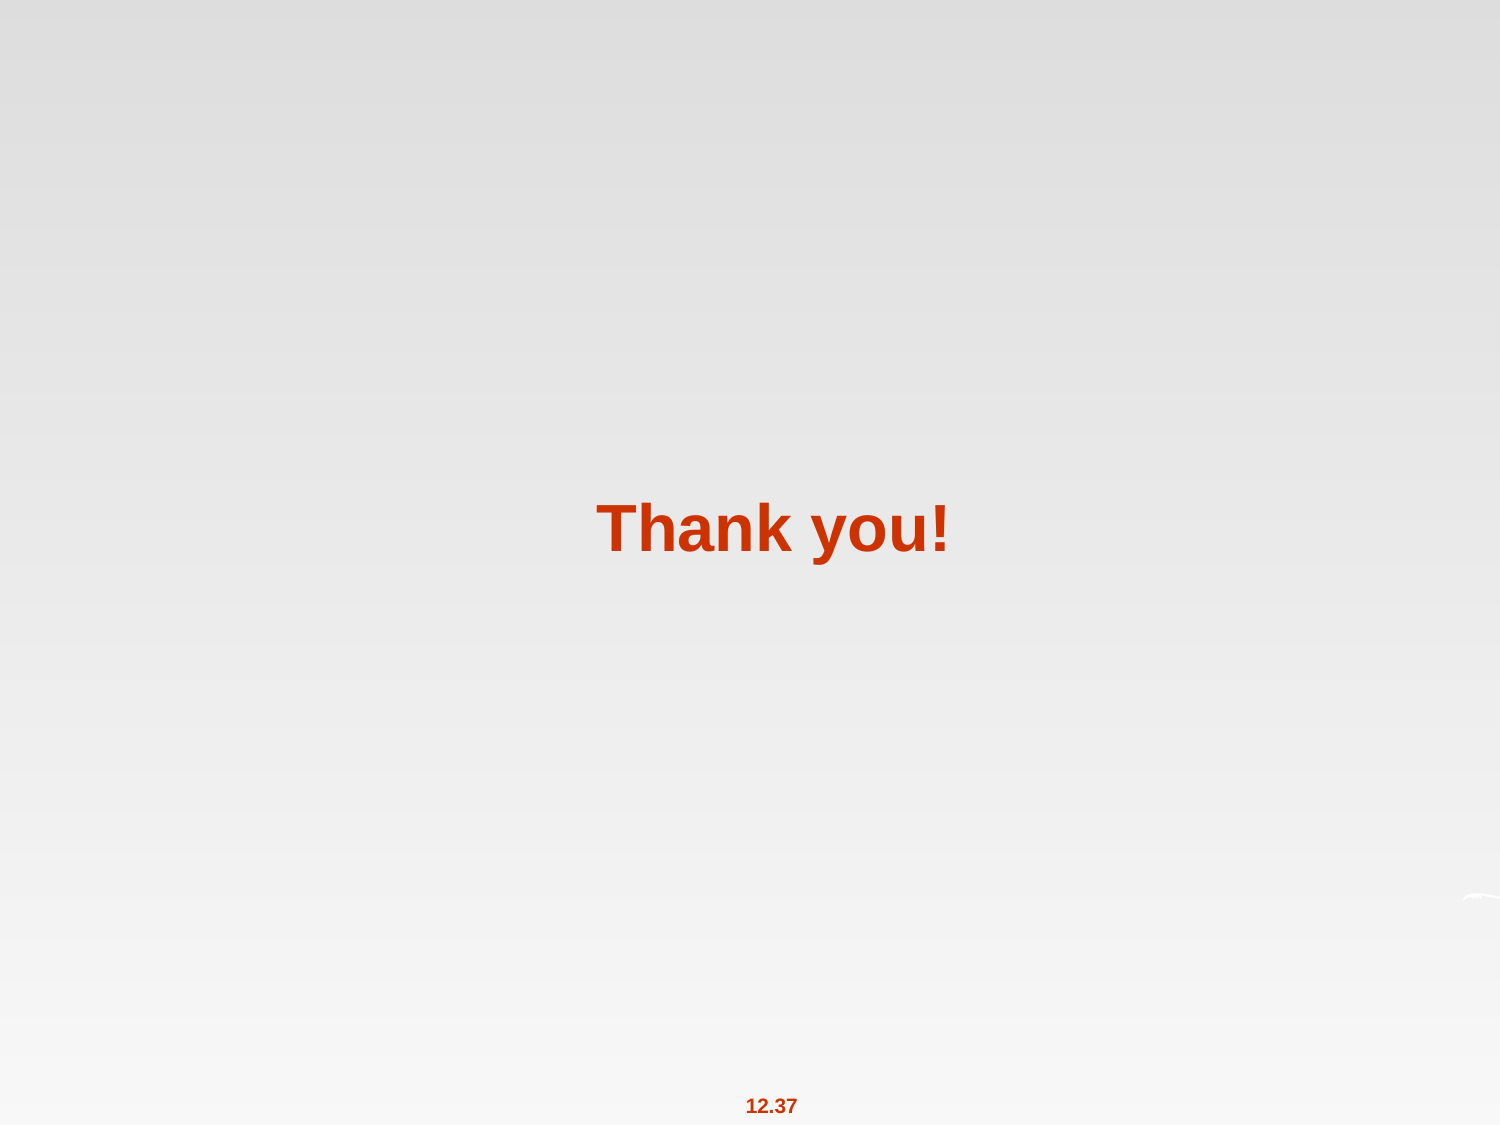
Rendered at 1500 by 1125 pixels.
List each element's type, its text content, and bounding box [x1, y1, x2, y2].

title Thank you! [111, 472, 1437, 573]
